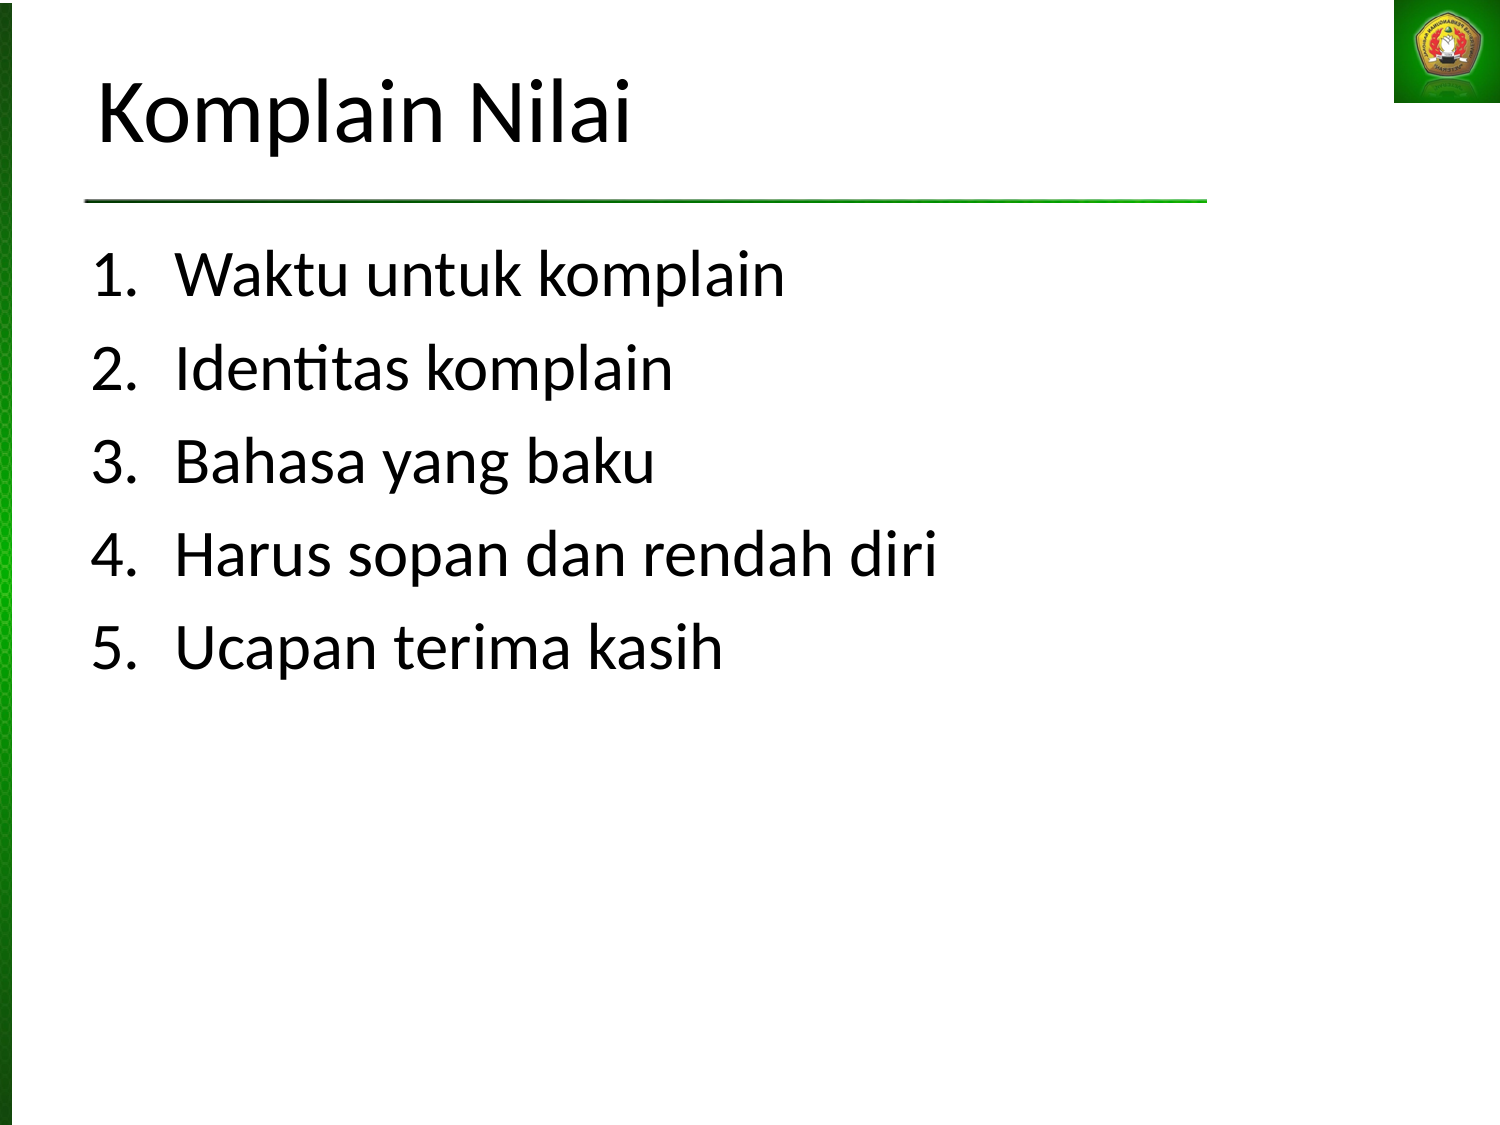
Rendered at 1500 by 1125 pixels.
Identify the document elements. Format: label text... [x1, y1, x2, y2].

picture [1394, 0, 1500, 103]
list Waktu untuk komplain Identitas komplain Bahasa yang baku Harus sopan dan rendah diri Ucapan terima kasih [75, 222, 1425, 1005]
picture [0, 3, 12, 1125]
title Komplain Nilai [82, 11, 1432, 200]
